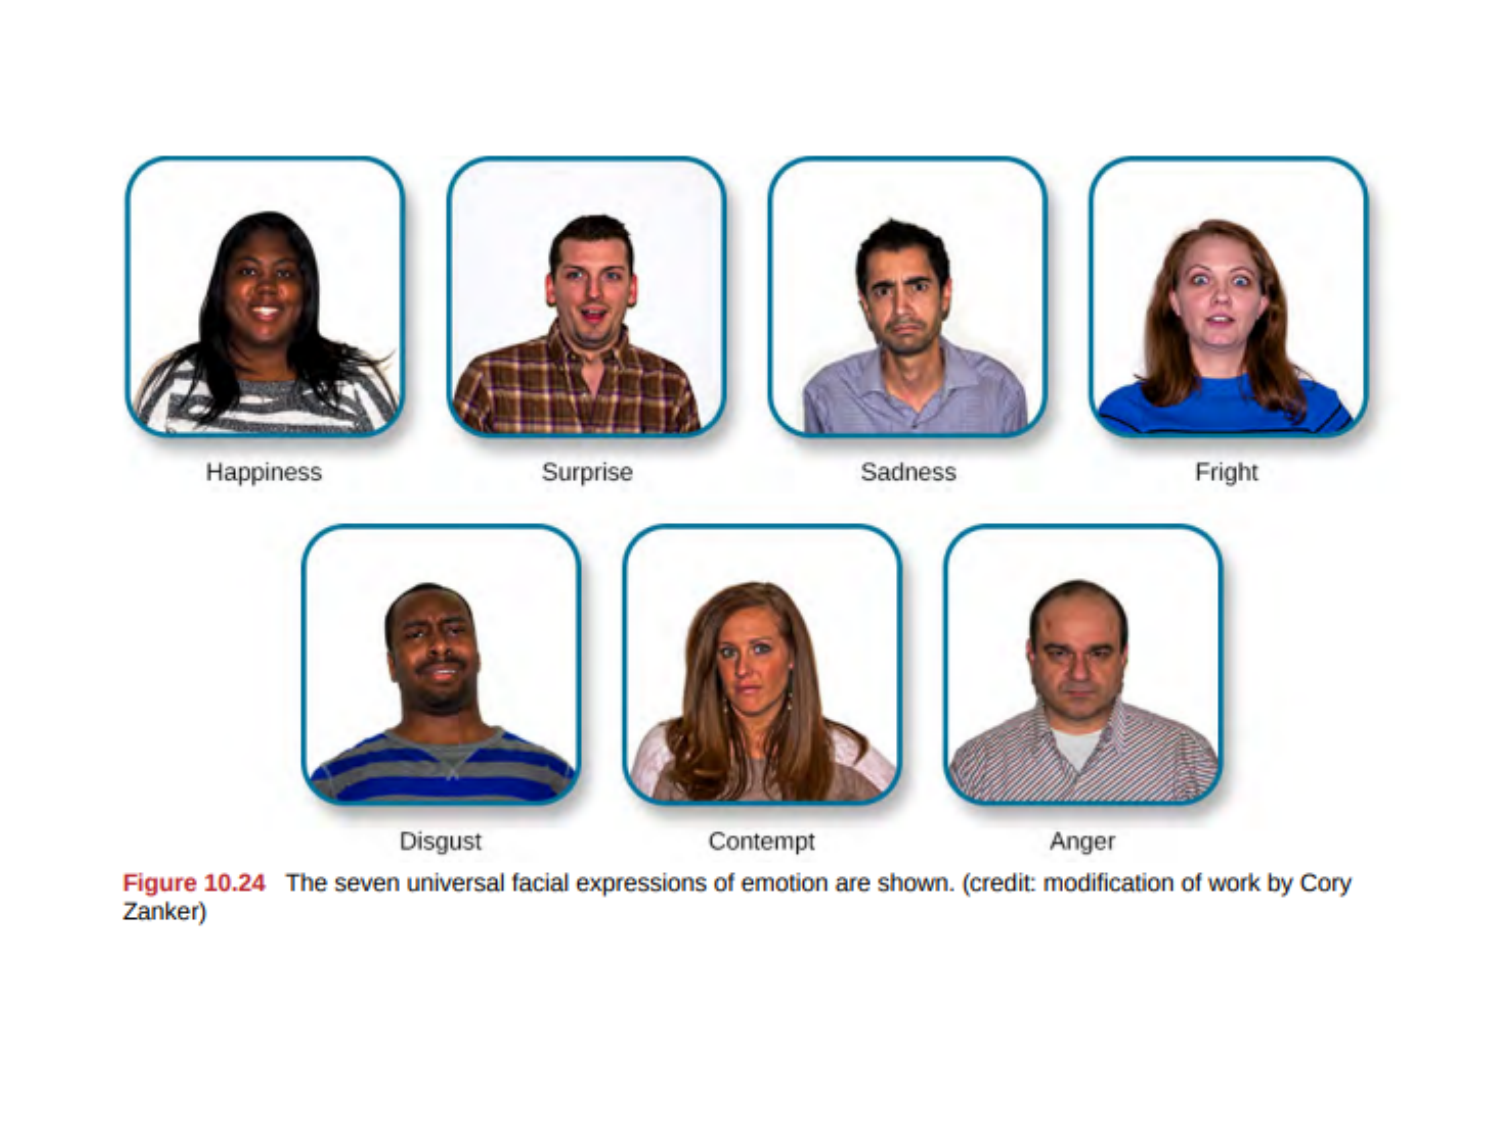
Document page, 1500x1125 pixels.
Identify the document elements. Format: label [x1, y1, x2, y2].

list [62, 87, 1413, 963]
